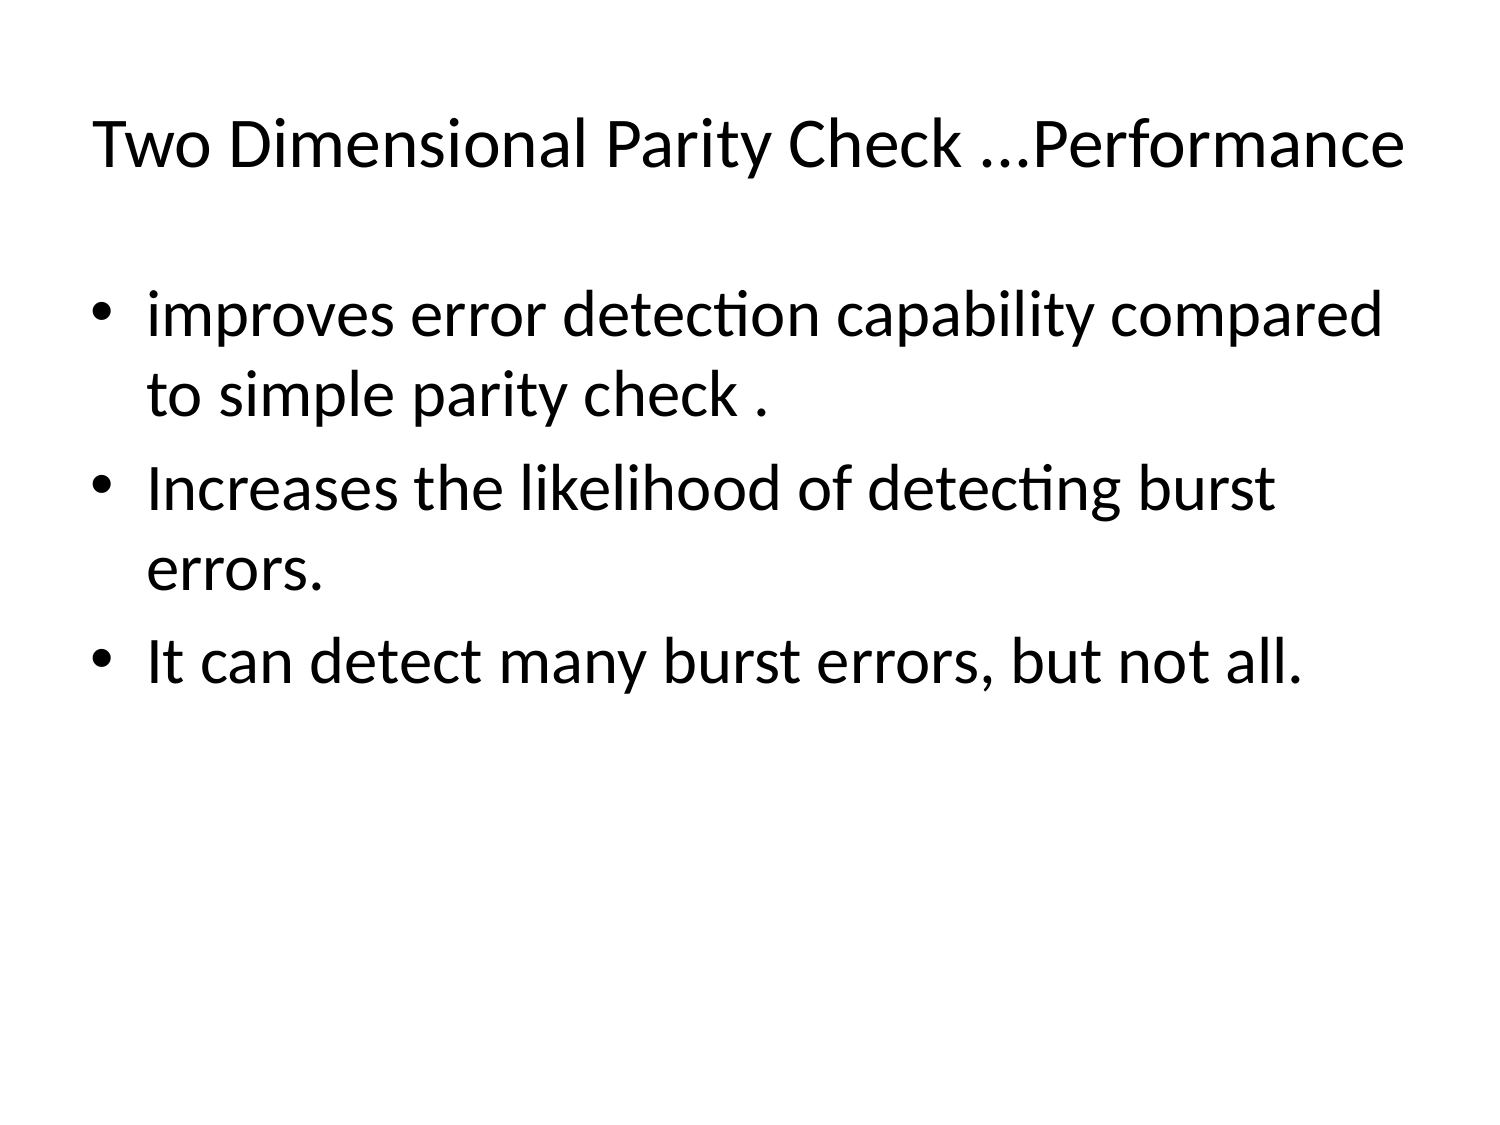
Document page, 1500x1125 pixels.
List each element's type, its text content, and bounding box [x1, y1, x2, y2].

title Two Dimensional Parity Check ...Performance [75, 45, 1425, 233]
list improves error detection capability compared to simple parity check . Increases the likelihood of detecting burst errors. It can detect many burst errors, but not all. [75, 262, 1425, 1005]
